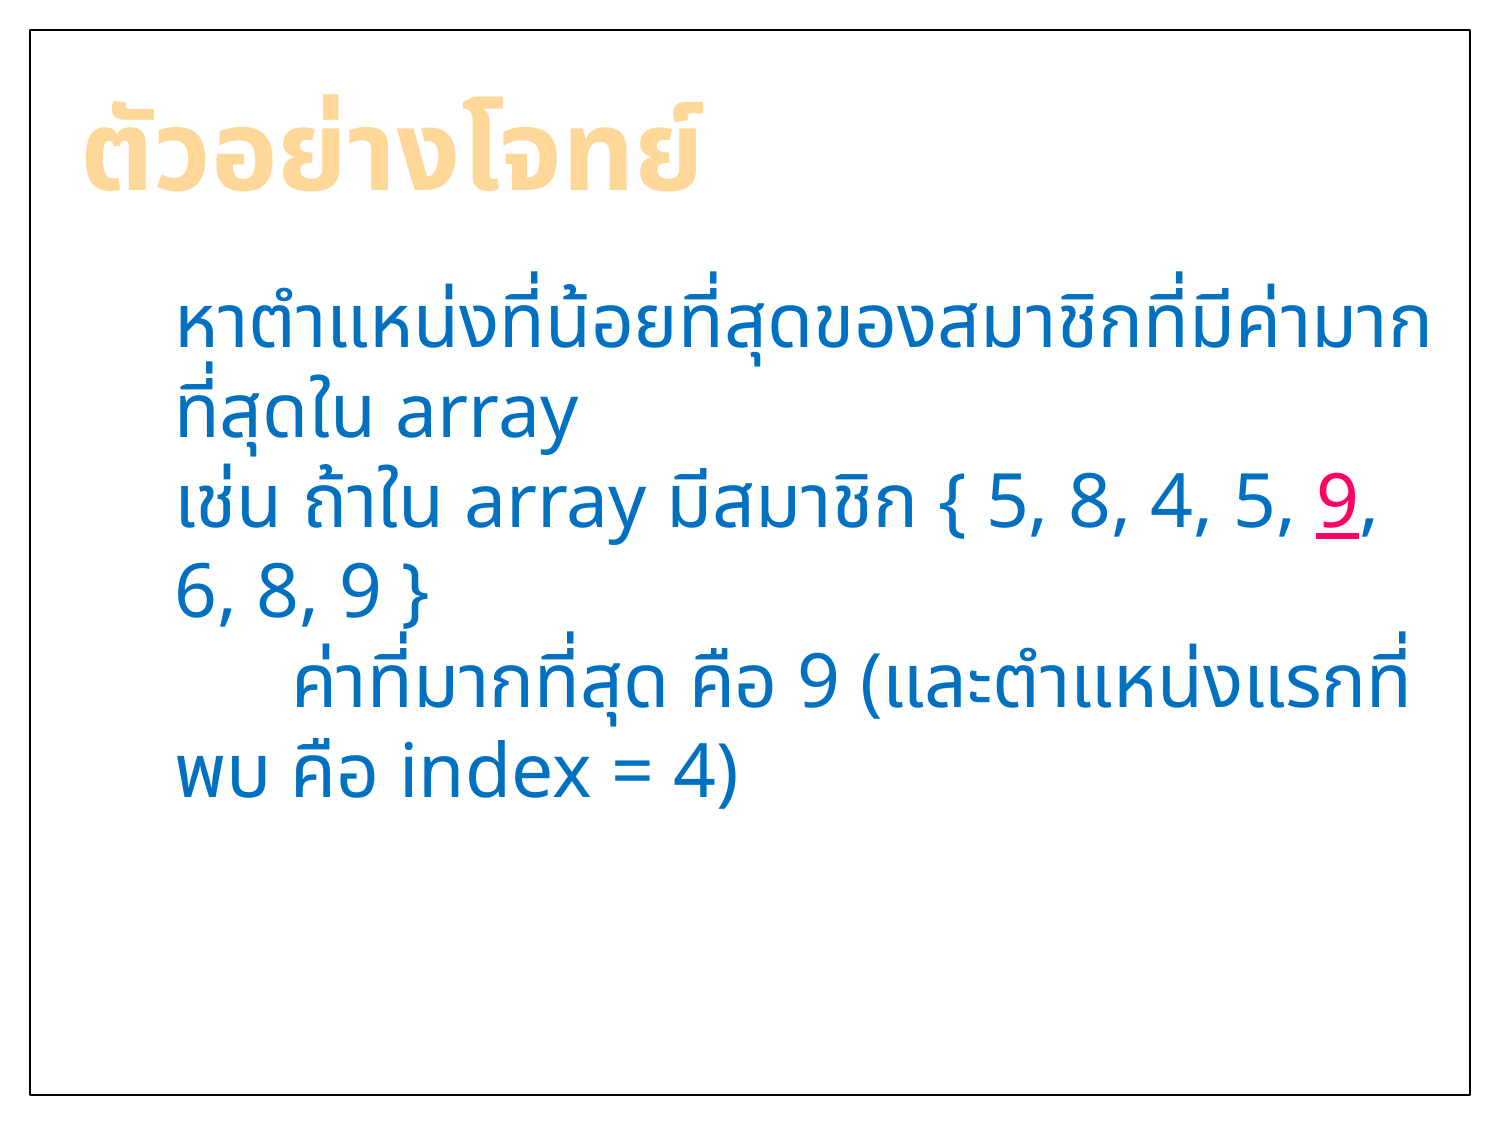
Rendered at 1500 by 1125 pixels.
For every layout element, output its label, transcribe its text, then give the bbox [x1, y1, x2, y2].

text_box หาตำแหน่งที่น้อยที่สุดของสมาชิกที่มีค่ามากที่สุดใน array เช่น ถ้าใน array มีสมาชิก { 5, 8, 4, 5, 9, 6, 8, 9 } ค่าที่มากที่สุด คือ 9 (และตำแหน่งแรกที่พบ คือ index = 4) [159, 265, 1459, 820]
title ตัวอย่างโจทย์ [64, 42, 1280, 266]
